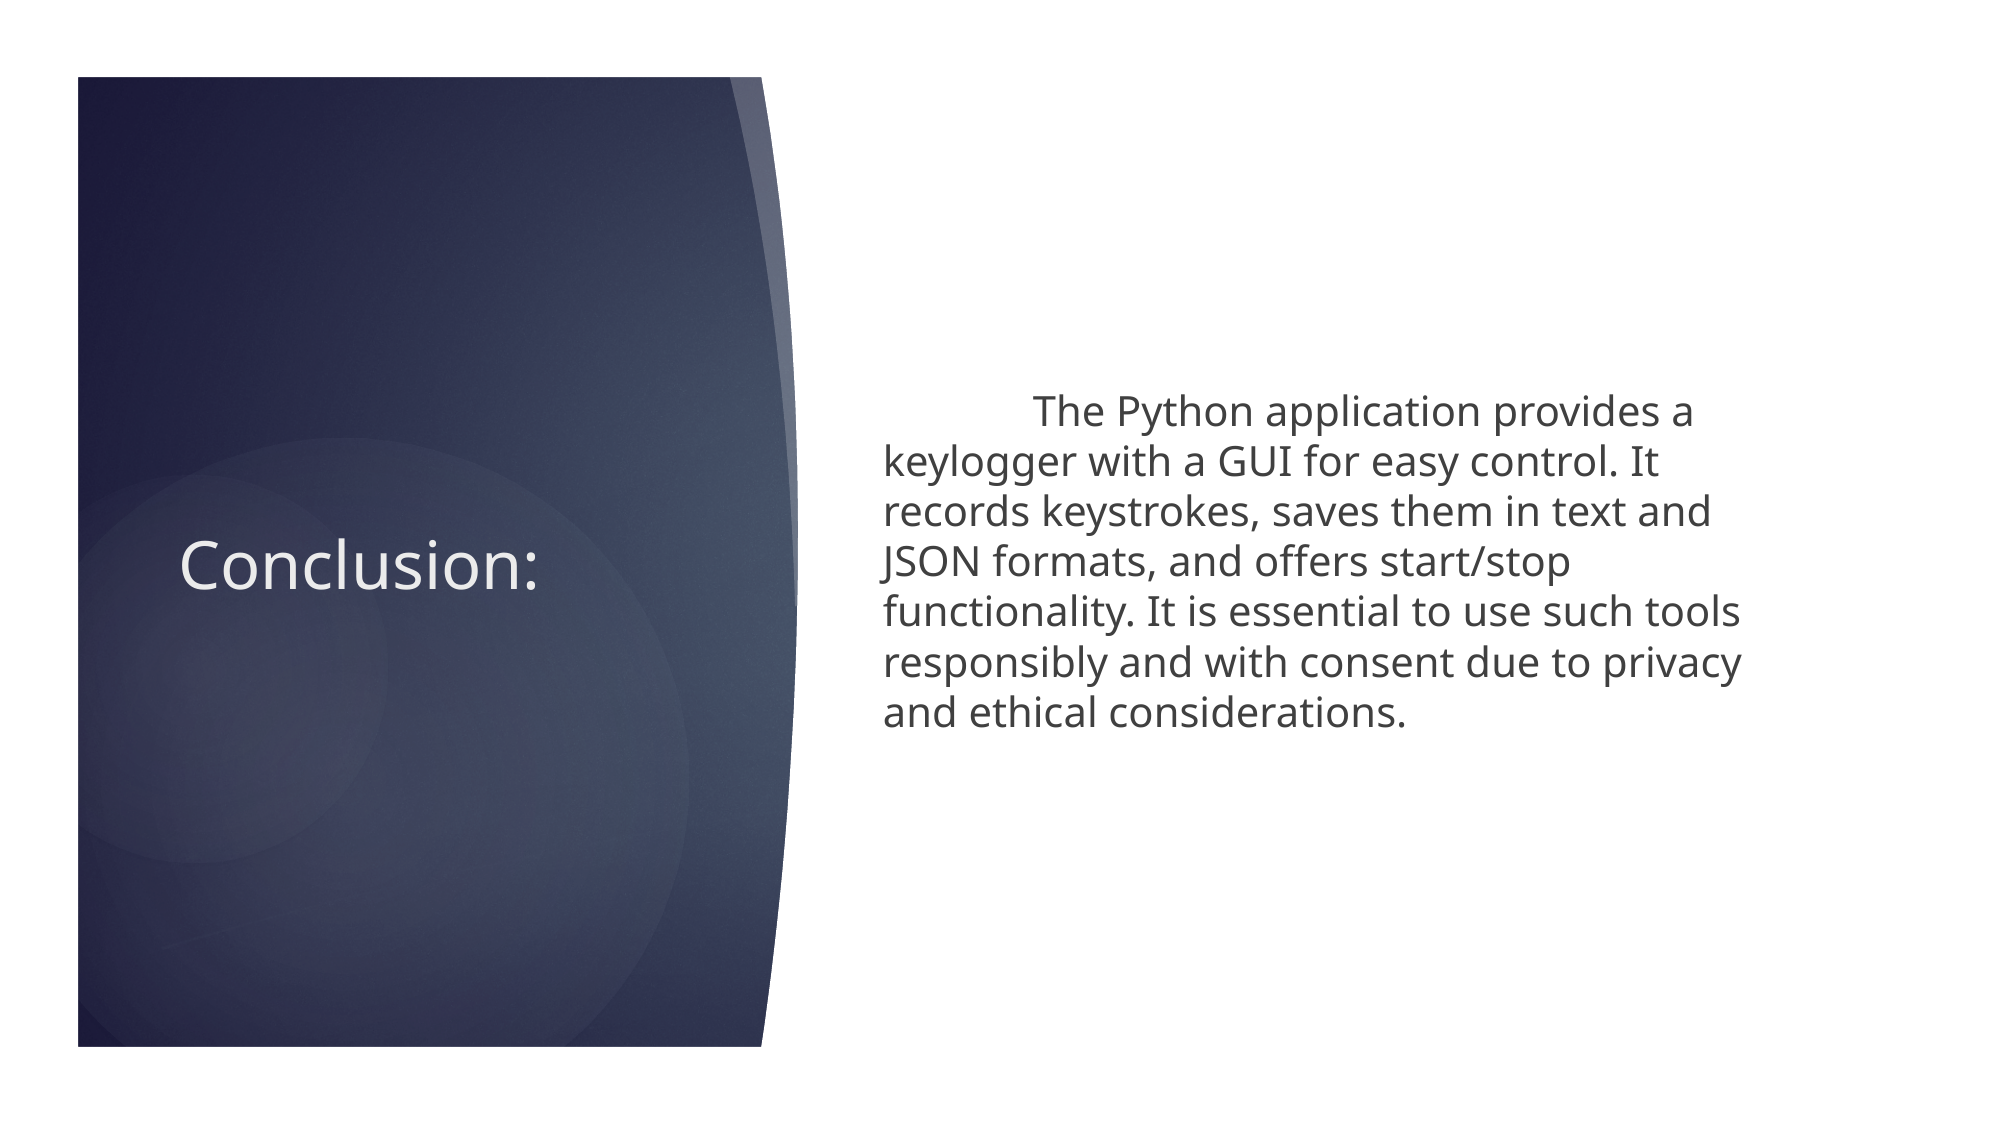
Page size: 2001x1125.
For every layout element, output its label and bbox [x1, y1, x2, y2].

text_box [0, 0, 2000, 1125]
